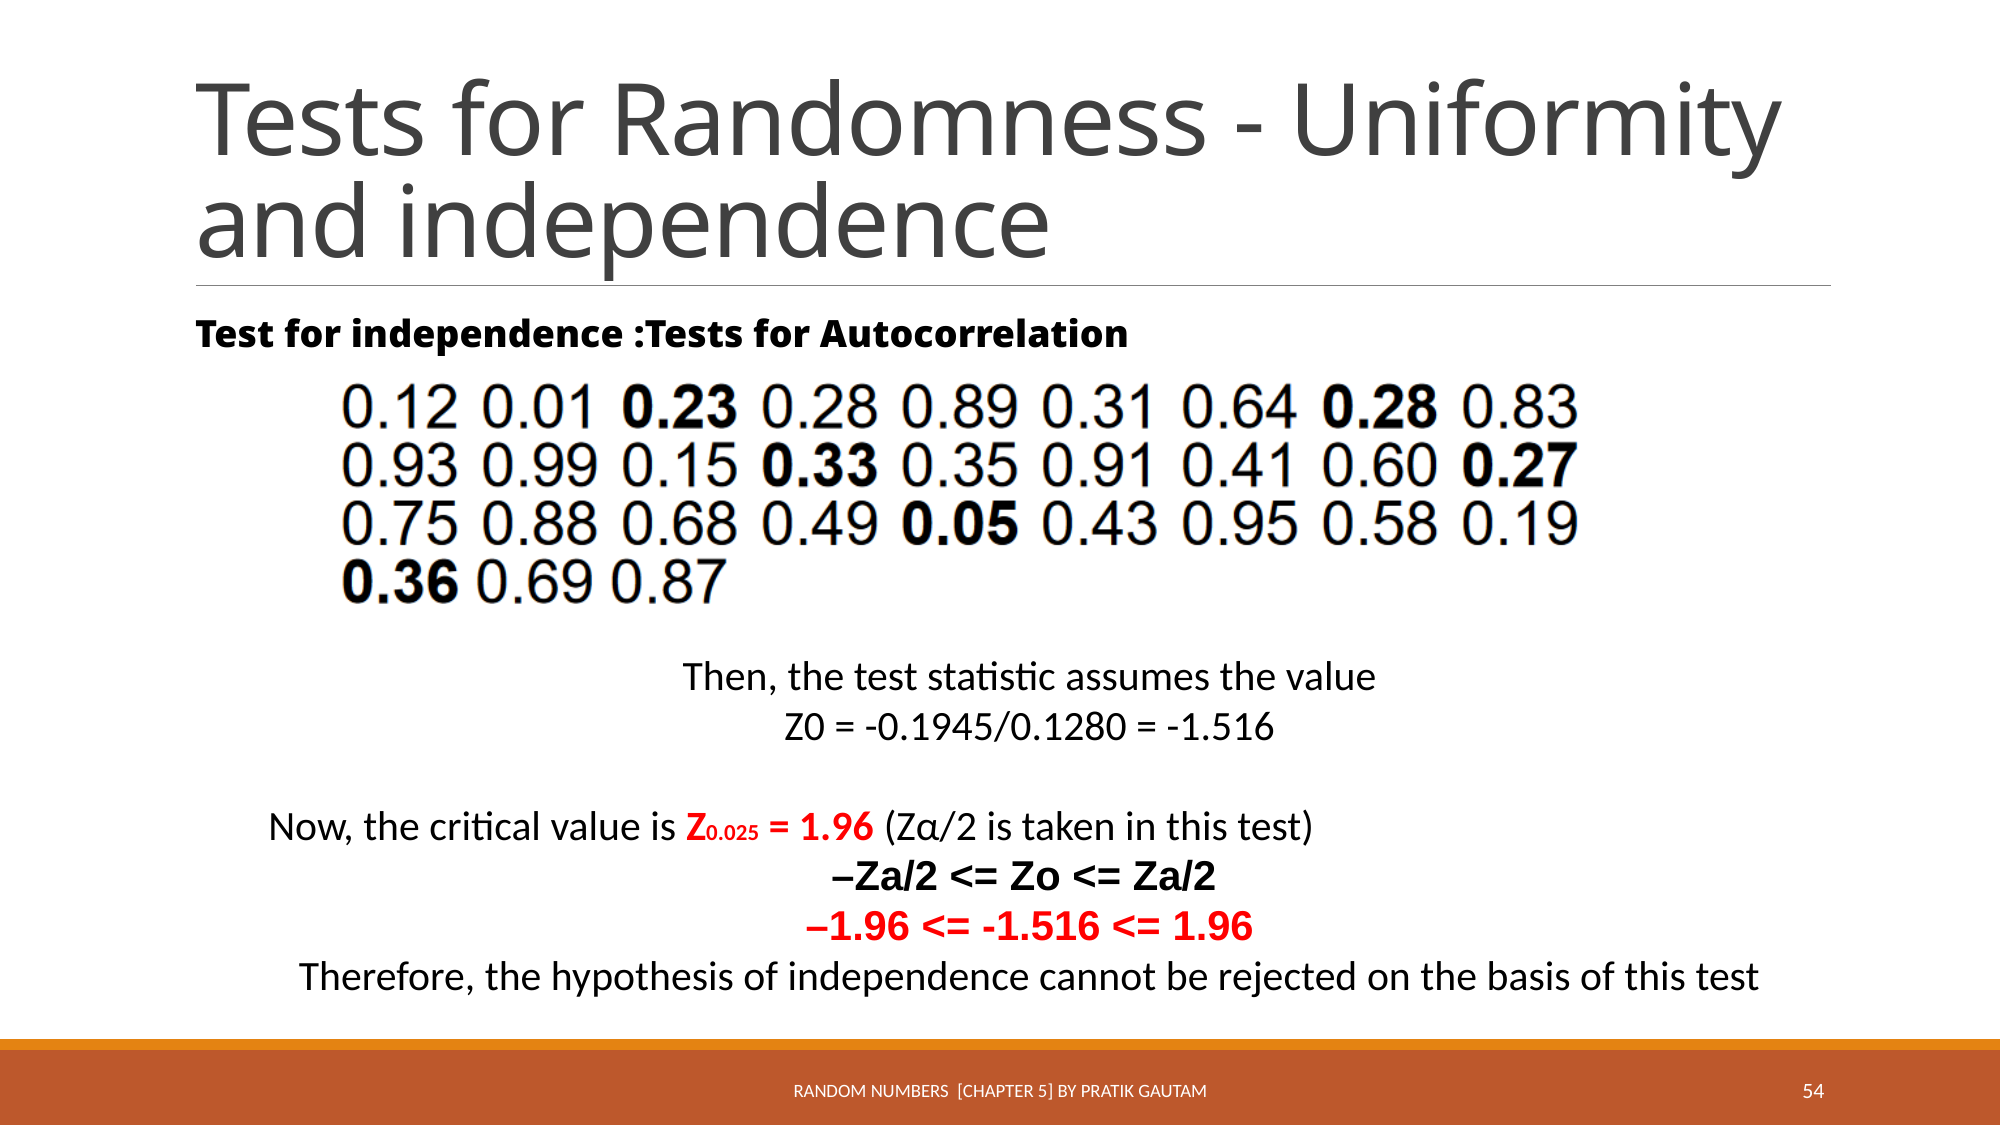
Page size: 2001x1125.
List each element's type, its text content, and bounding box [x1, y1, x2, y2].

title Tests for Randomness - Uniformity and independence [180, 47, 1830, 285]
picture [334, 373, 1603, 618]
footer Random Numbers [Chapter 5] By Pratik Gautam [604, 1059, 1396, 1120]
list Test for independence :Tests for Autocorrelation [180, 302, 1830, 963]
text_box Then, the test statistic assumes the value Z0 = -0.1945/0.1280 = -1.516 Now, the critical value is Z0.025 = 1.96 (Zα/2 is taken in this test) –Za/2 <= Zo <= Za/2 –1.96 <= -1.516 <= 1.96 Therefore, the hypothesis of independence cannot be rejected on the basis of this test [253, 641, 1806, 1007]
slide_number 54 [1624, 1059, 1840, 1120]
